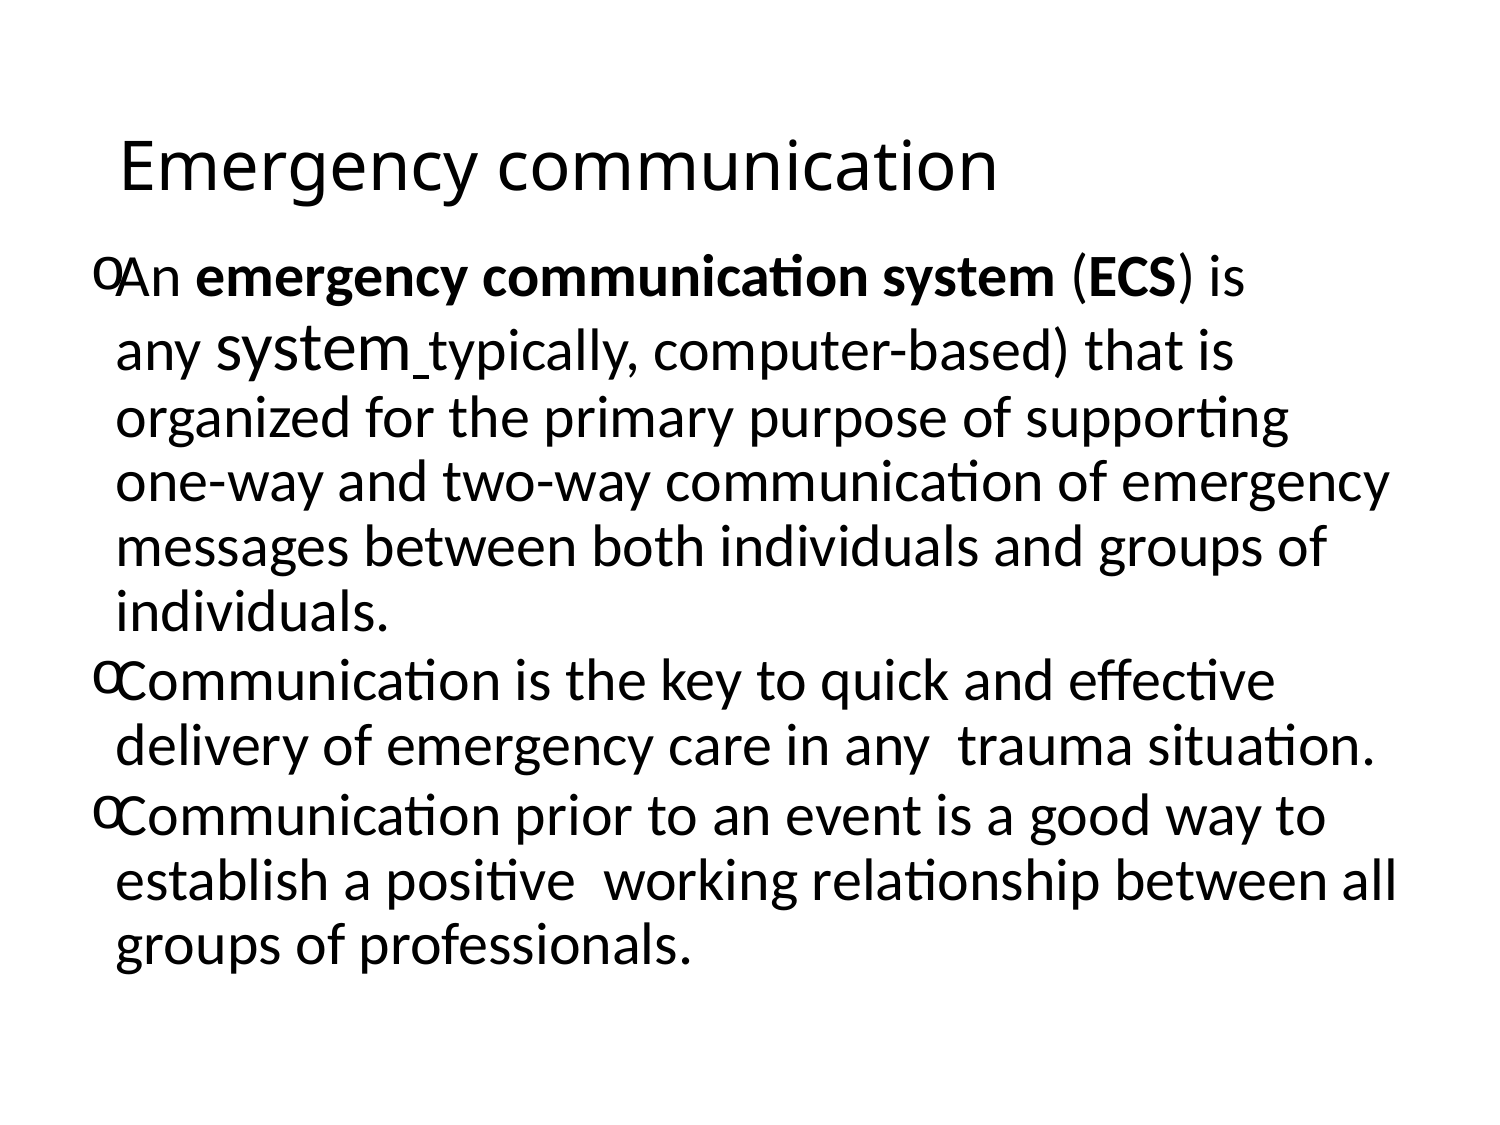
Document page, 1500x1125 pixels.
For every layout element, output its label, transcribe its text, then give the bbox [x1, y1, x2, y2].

title Emergency communication [103, 59, 1397, 237]
list An emergency communication system (ECS) is any system typically, computer-based) that is organized for the primary purpose of supporting one-way and two-way communication of emergency messages between both individuals and groups of individuals. Communication is the key to quick and effective delivery of emergency care in any trauma situation. Communication prior to an event is a good way to establish a positive working relationship between all groups of professionals. [75, 237, 1425, 1075]
